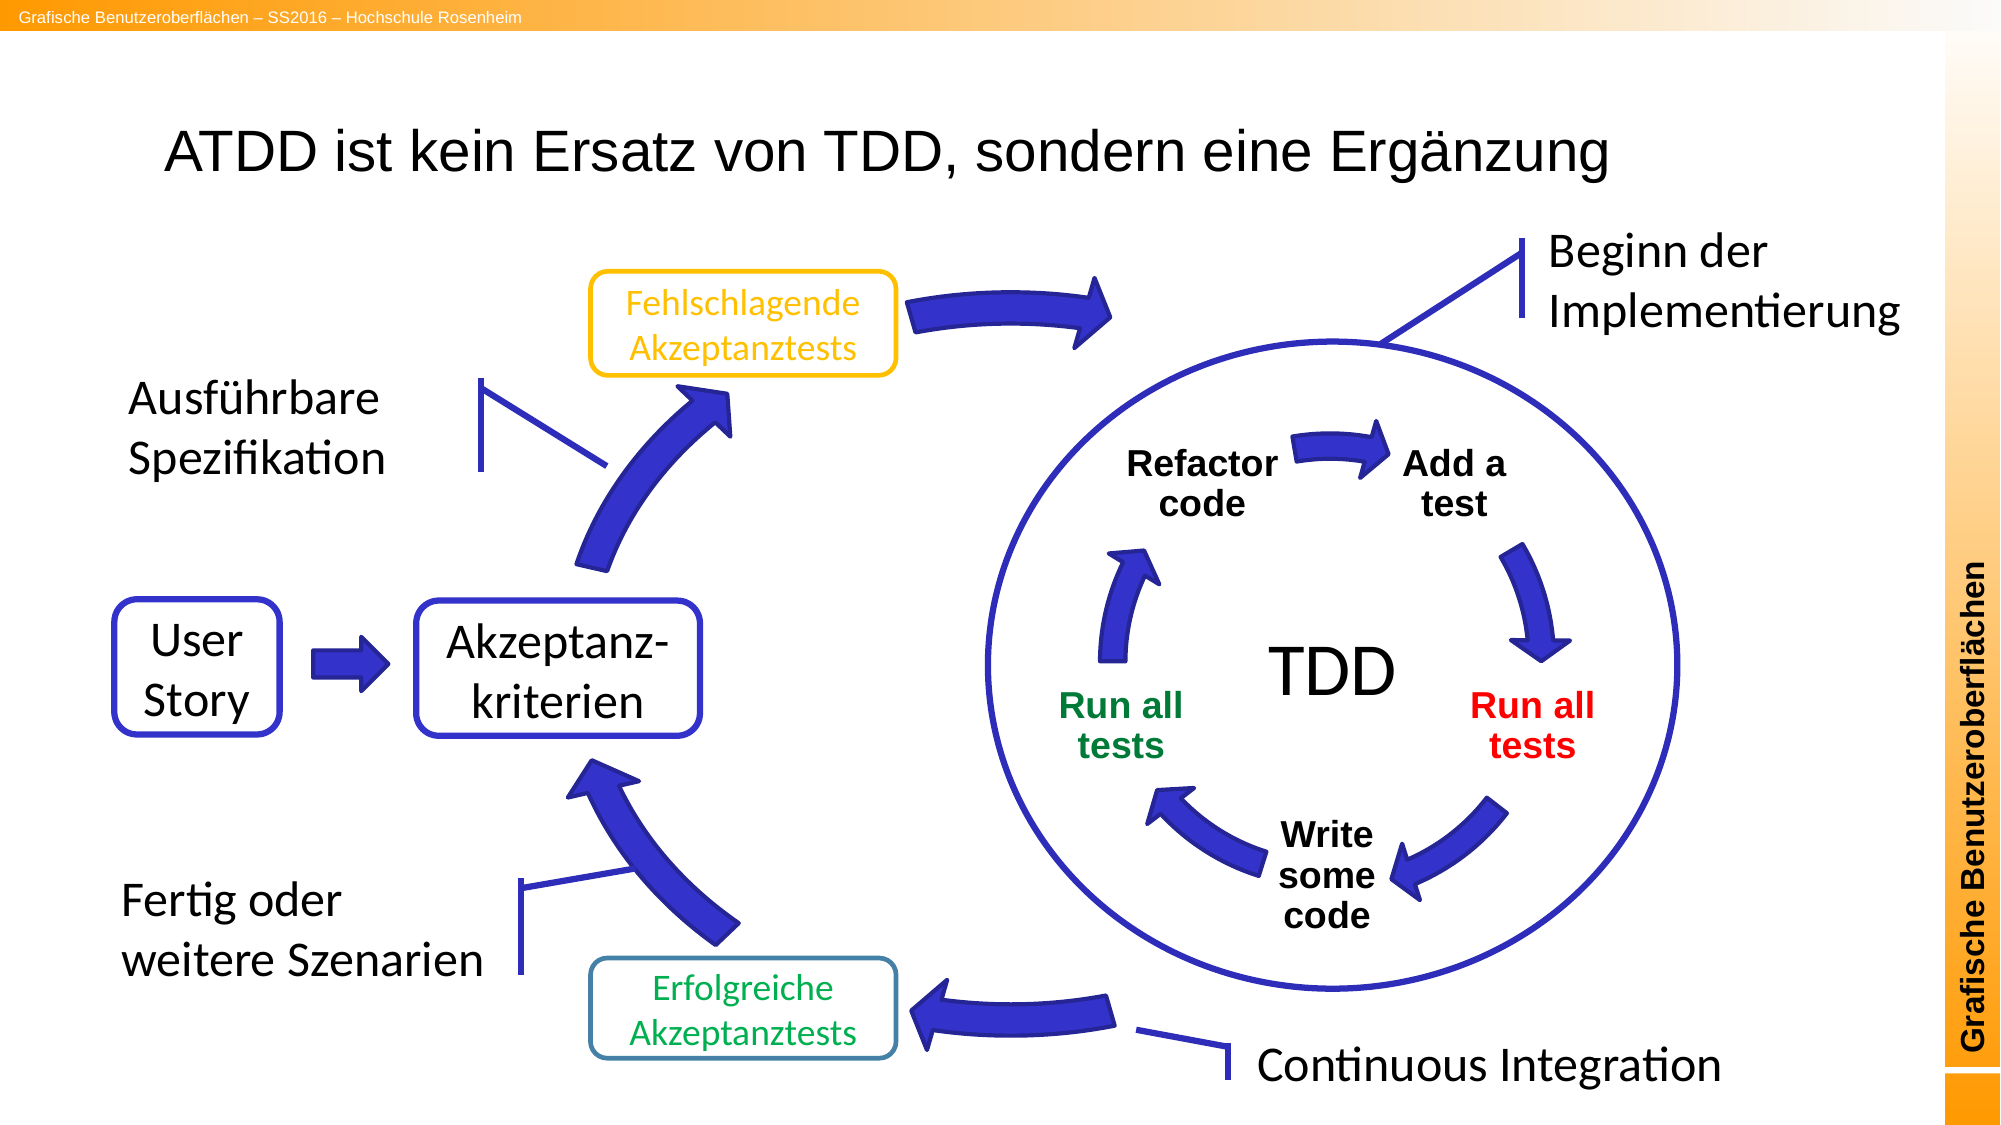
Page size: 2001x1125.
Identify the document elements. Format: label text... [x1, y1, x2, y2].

text_box Beginn der Implementierung [1492, 237, 1524, 269]
text_box User Story [112, 597, 282, 737]
text_box Ausführbare Spezifikation [114, 378, 471, 472]
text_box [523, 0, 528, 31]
text_box Akzeptanz-kriterien [414, 598, 477, 738]
text_box TDD [1544, 406, 1554, 414]
text_box Beginn der Implementierung [1534, 238, 1926, 318]
text_box [311, 634, 391, 694]
text_box Fertig oder weitere Szenarien [107, 878, 477, 975]
text_box Continuous Integration [1242, 1043, 1794, 1080]
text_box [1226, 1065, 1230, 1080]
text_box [935, 415, 1707, 942]
title ATDD ist kein Ersatz von TDD, sondern eine Ergänzung [149, 54, 1850, 243]
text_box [482, 271, 1539, 1057]
